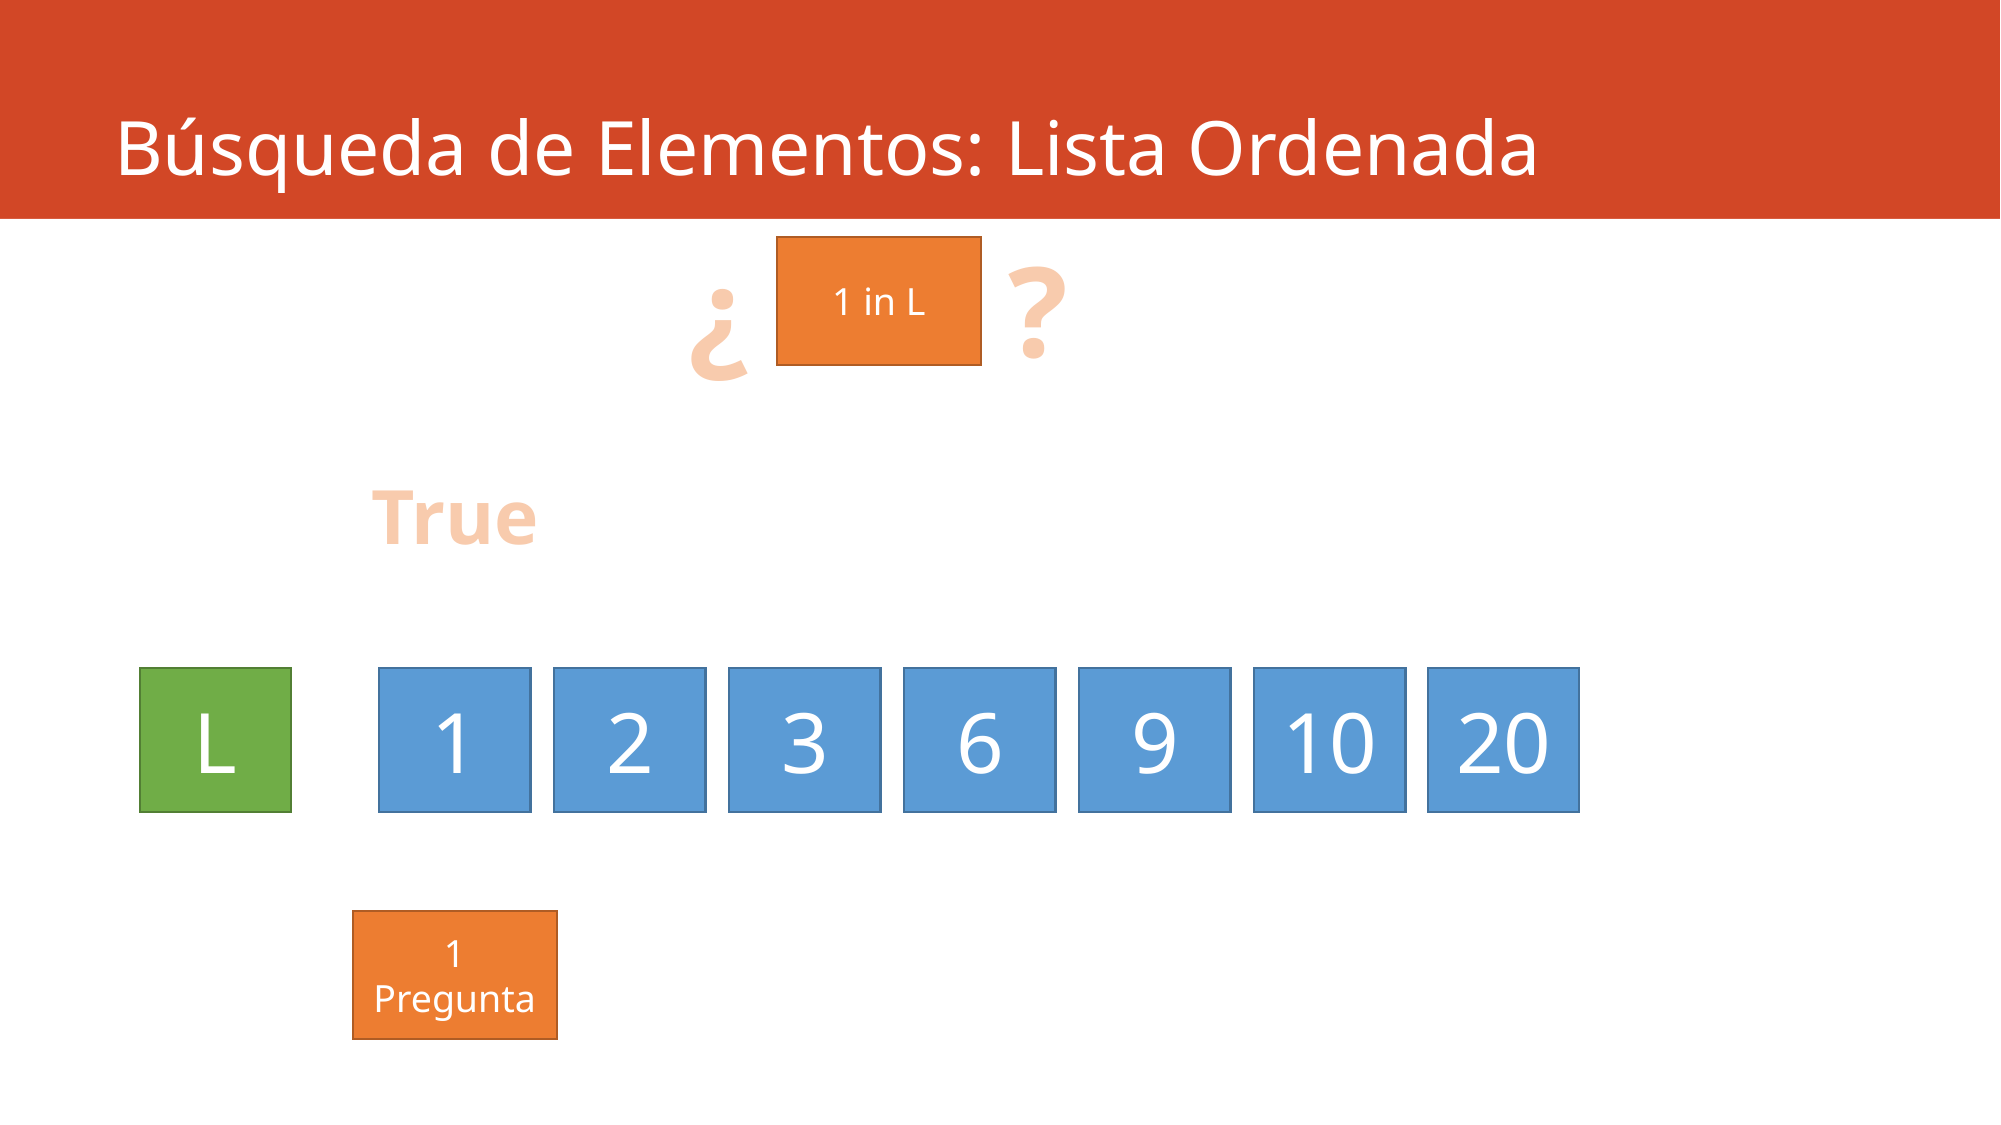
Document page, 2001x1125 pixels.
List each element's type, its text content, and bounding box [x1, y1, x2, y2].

text_box 2 [553, 667, 707, 813]
text_box 6 [903, 667, 1057, 813]
text_box L [139, 667, 292, 813]
text_box 20 [1427, 667, 1580, 813]
text_box 1 [378, 667, 532, 813]
text_box 1 in L [776, 236, 982, 366]
text_box ¿ [674, 224, 764, 390]
title Búsqueda de Elementos: Lista Ordenada [99, 0, 1863, 199]
text_box True [321, 462, 588, 568]
text_box 10 [1253, 667, 1407, 813]
text_box 3 [728, 667, 882, 813]
text_box 9 [1078, 667, 1232, 813]
text_box ? [994, 224, 1084, 390]
text_box 1 Pregunta [352, 910, 558, 1040]
